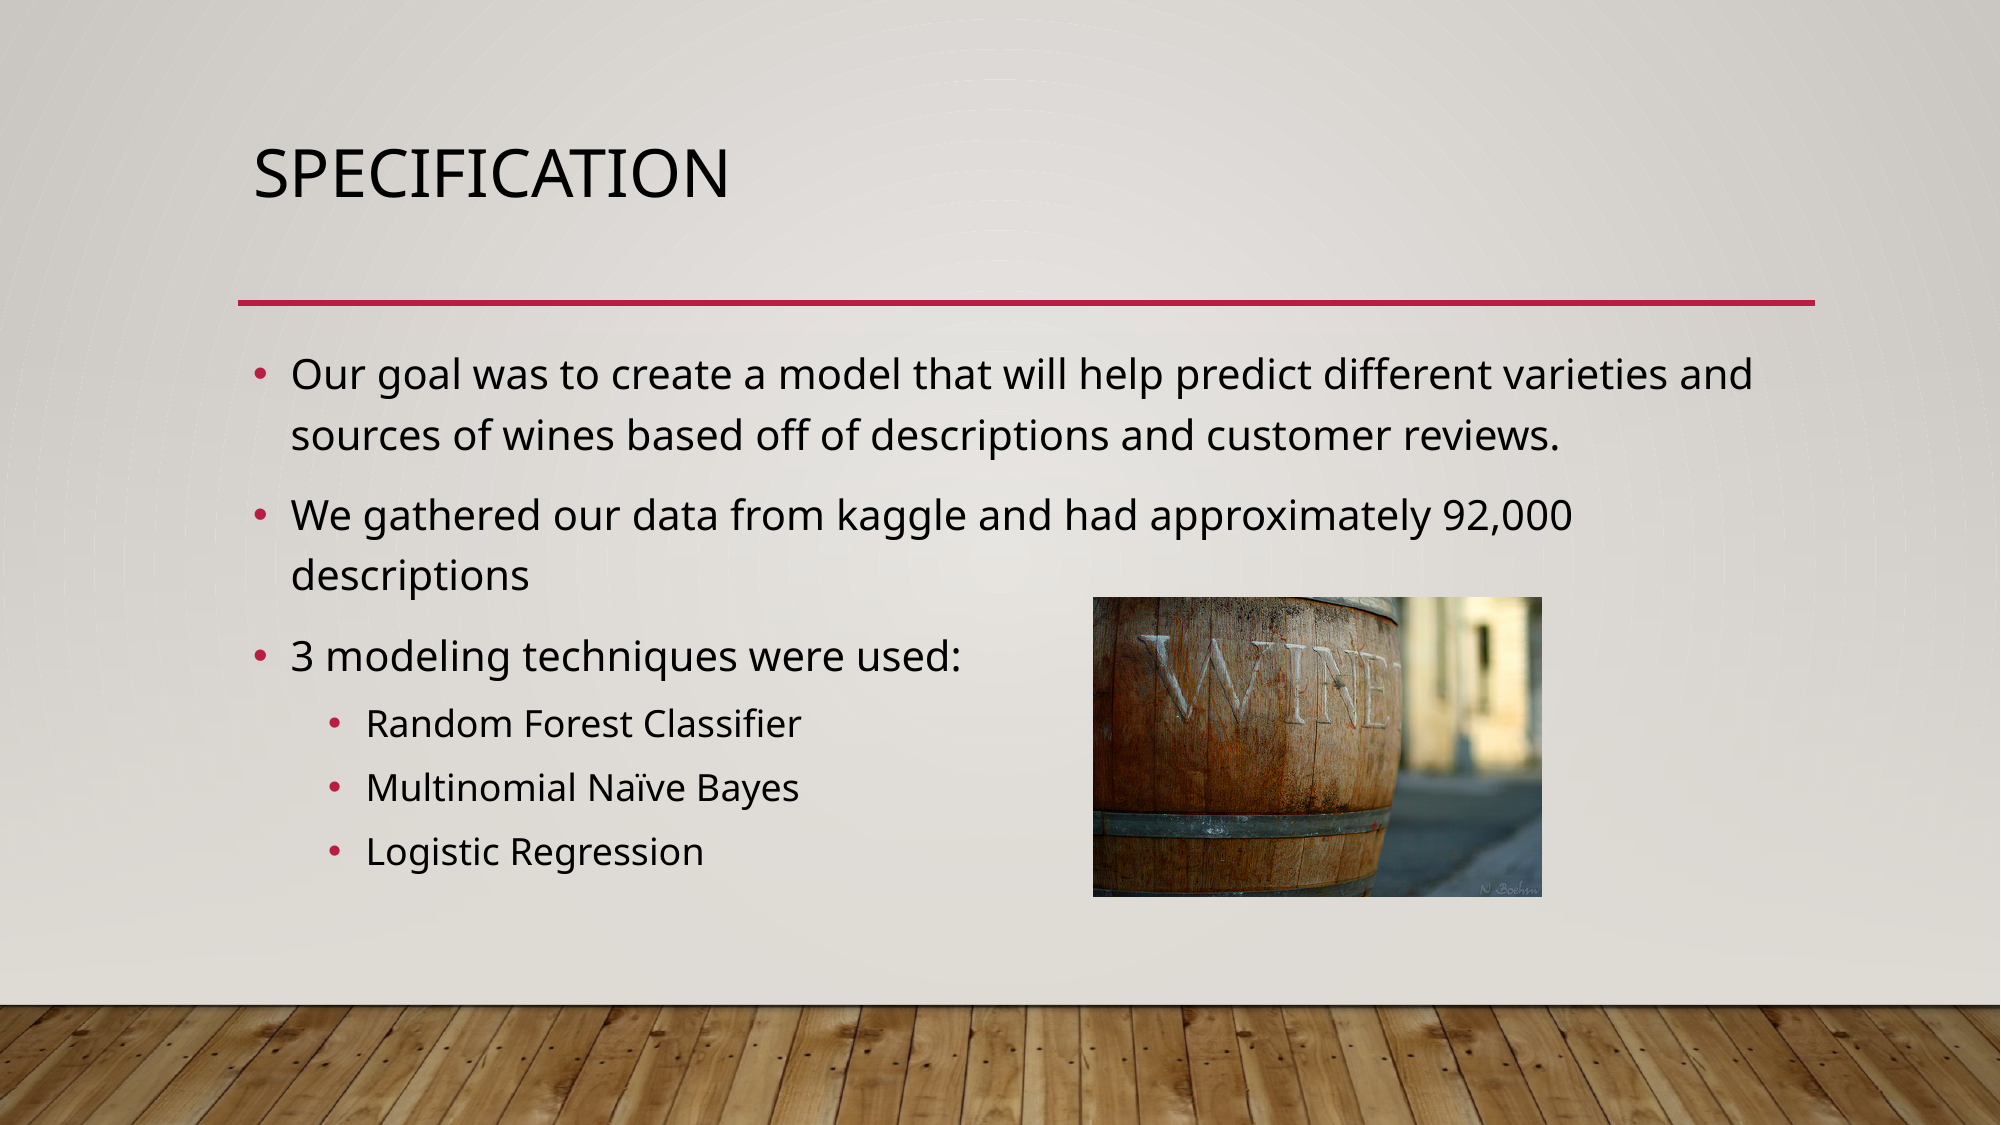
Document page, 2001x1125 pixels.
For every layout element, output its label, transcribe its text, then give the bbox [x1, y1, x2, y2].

picture [0, 1005, 2000, 1125]
title specification [238, 131, 1814, 305]
picture [1093, 597, 1543, 897]
list Our goal was to create a model that will help predict different varieties and sources of wines based off of descriptions and customer reviews. We gathered our data from kaggle and had approximately 92,000 descriptions 3 modeling techniques were used: Random Forest Classifier Multinomial Naïve Bayes Logistic Regression [238, 330, 1814, 897]
